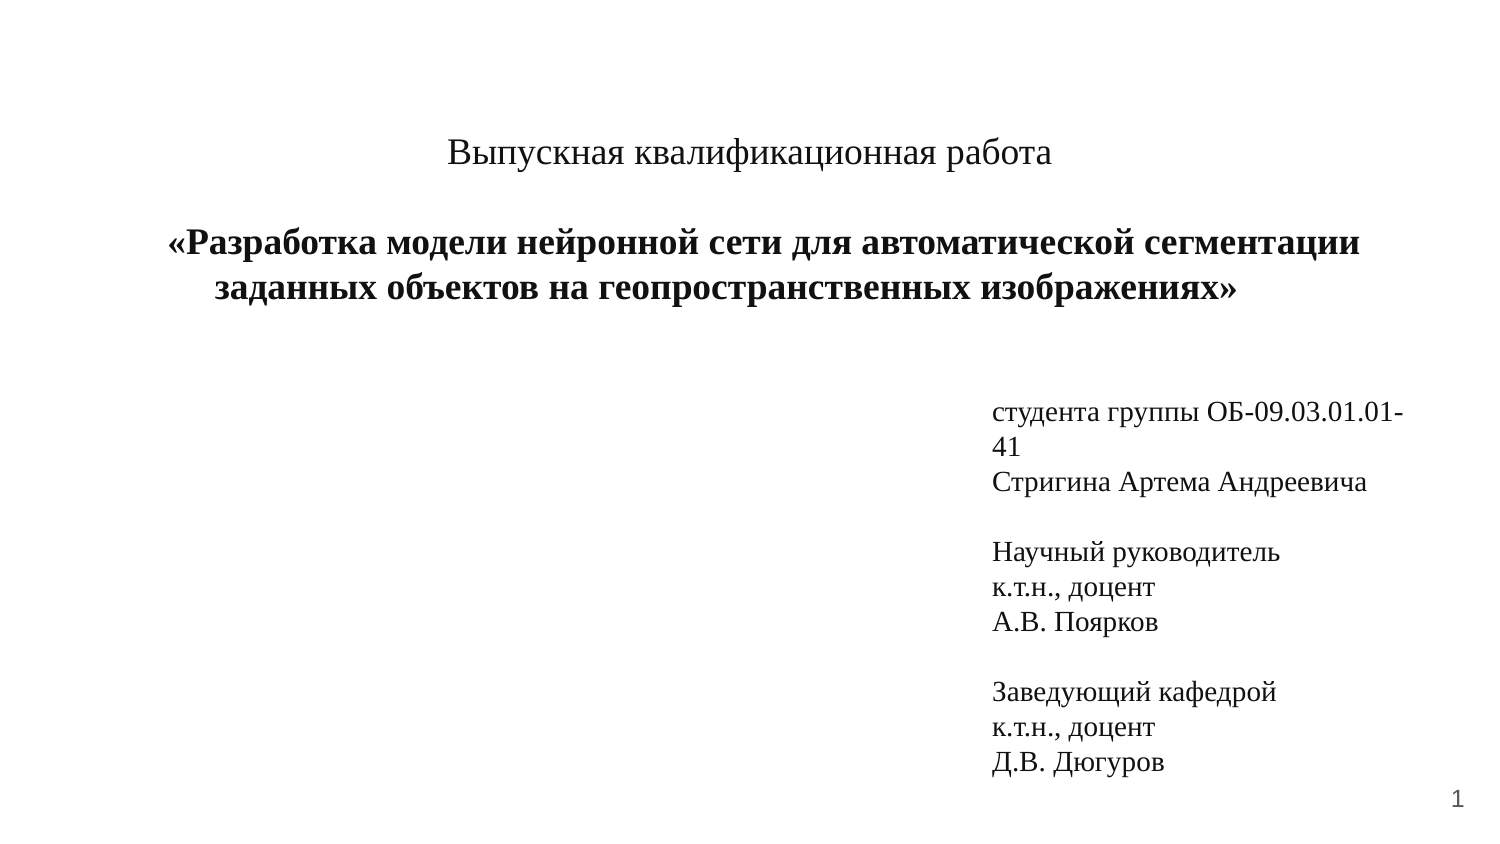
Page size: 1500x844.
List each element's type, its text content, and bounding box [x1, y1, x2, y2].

text_box «Разработка модели нейронной сети для автоматической сегментации заданных объектов на геопространственных изображениях» [74, 202, 1379, 335]
title Выпускная квалификационная работа [51, 122, 1449, 188]
slide_number ‹#› [1389, 764, 1480, 830]
text_box студента группы ОБ-09.03.01.01-41 Стригина Артема Андреевича Научный руководитель к.т.н., доцент А.В. Поярков Заведующий кафедрой к.т.н., доцент Д.В. Дюгуров [977, 377, 1434, 717]
